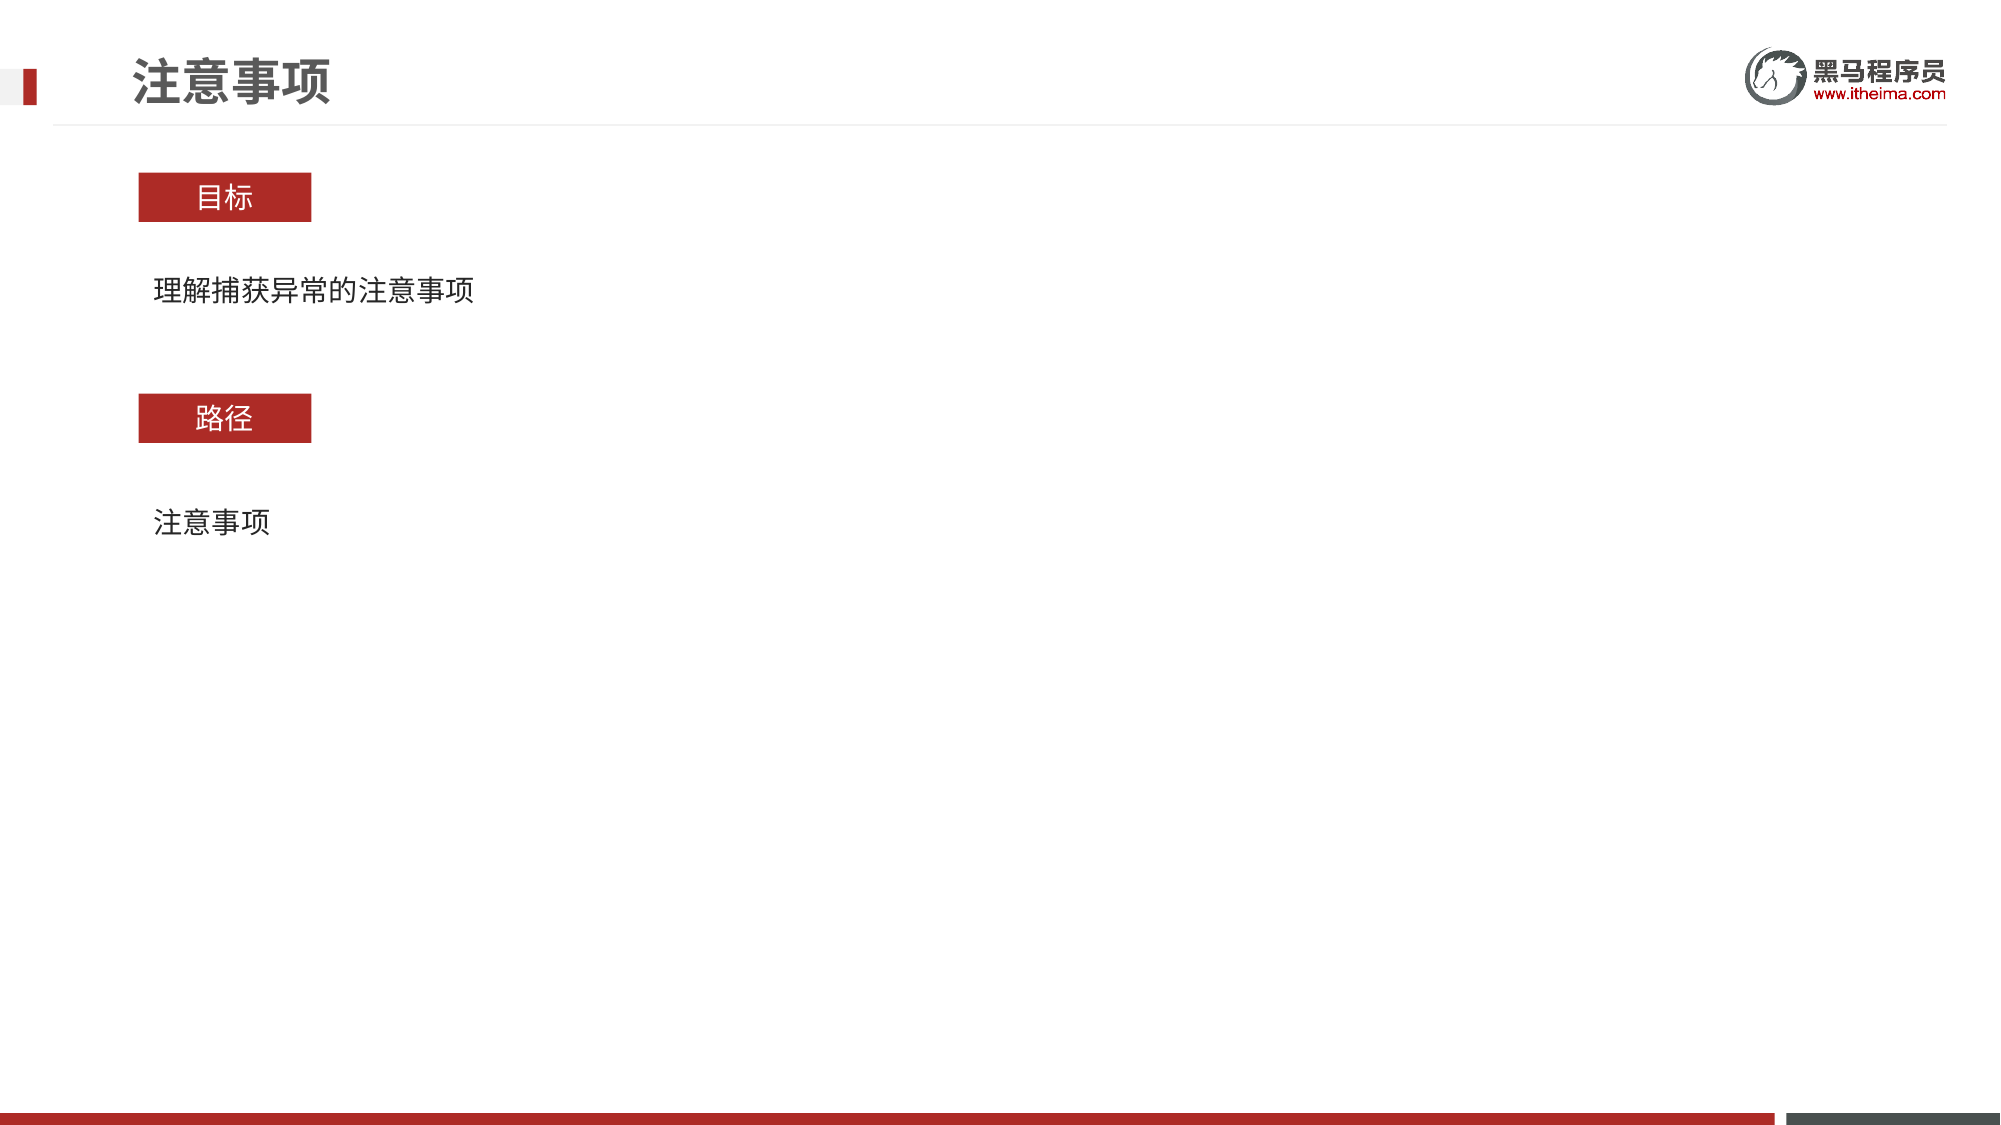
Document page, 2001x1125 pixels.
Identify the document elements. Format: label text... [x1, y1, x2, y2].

text_box 注意事项 [138, 479, 911, 547]
picture [1744, 46, 1946, 106]
text_box 理解捕获异常的注意事项 [138, 247, 911, 315]
text_box 目标 [136, 171, 313, 224]
text_box 路径 [136, 392, 313, 445]
title 注意事项 [116, 38, 1556, 124]
